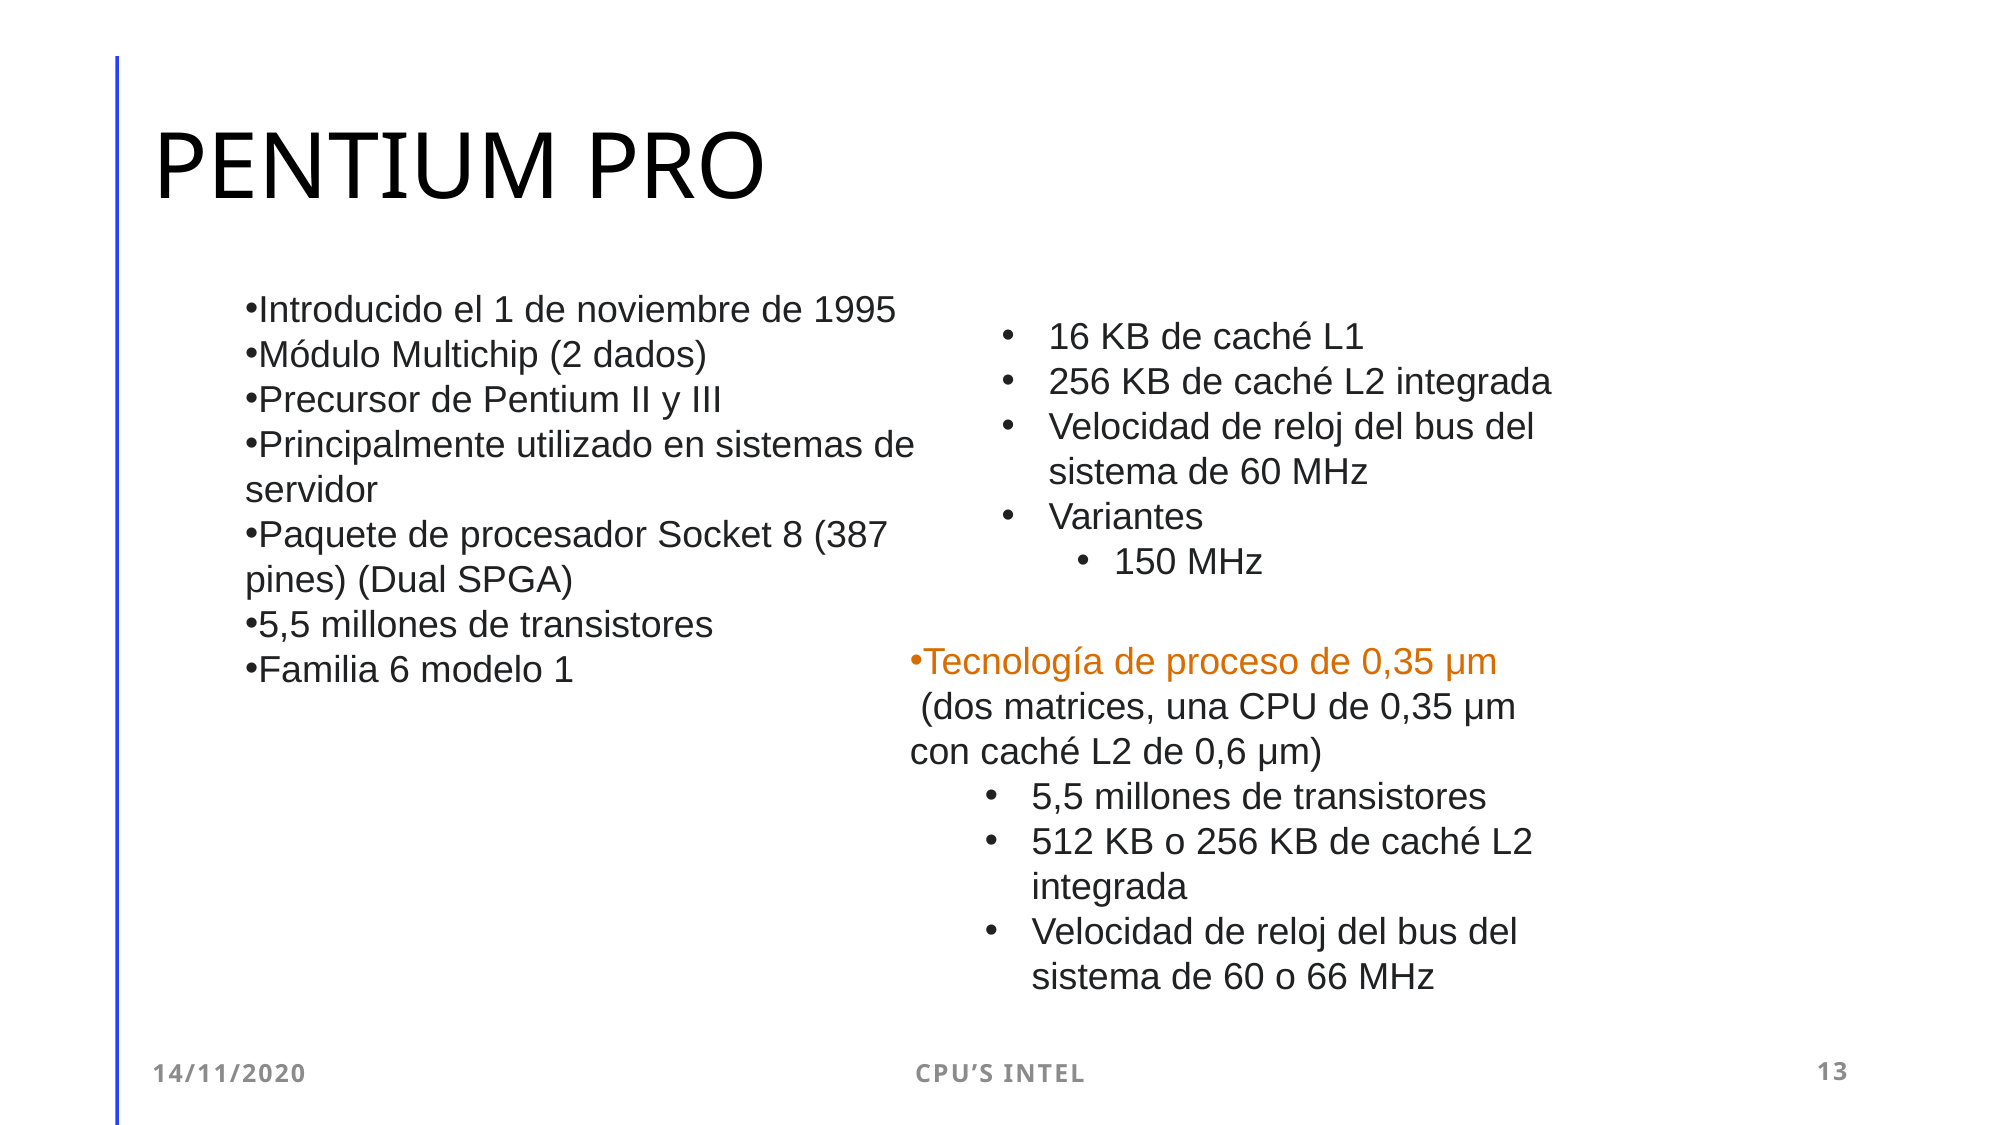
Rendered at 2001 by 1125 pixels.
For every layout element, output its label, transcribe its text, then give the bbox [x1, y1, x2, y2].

text_box Introducido el 1 de noviembre de 1995 Módulo Multichip (2 dados) Precursor de Pentium II y III Principalmente utilizado en sistemas de servidor Paquete de procesador Socket 8 (387 pines) (Dual SPGA) 5,5 millones de transistores Familia 6 modelo 1 [230, 277, 966, 742]
title PENTIUM PRO [137, 59, 1863, 278]
slide_number 13 [1412, 1042, 1863, 1103]
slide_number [137, 1042, 588, 1103]
text_box Tecnología de proceso de 0,35 μm (dos matrices, una CPU de 0,35 μm con caché L2 de 0,6 μm) 5,5 millones de transistores 512 KB o 256 KB de caché L2 integrada Velocidad de reloj del bus del sistema de 60 o 66 MHz [895, 584, 1570, 1005]
text_box 16 KB de caché L1 256 KB de caché L2 integrada Velocidad de reloj del bus del sistema de 60 MHz Variantes 150 MHz [911, 304, 1647, 635]
footer CPU’S INTEL [662, 1042, 1338, 1103]
